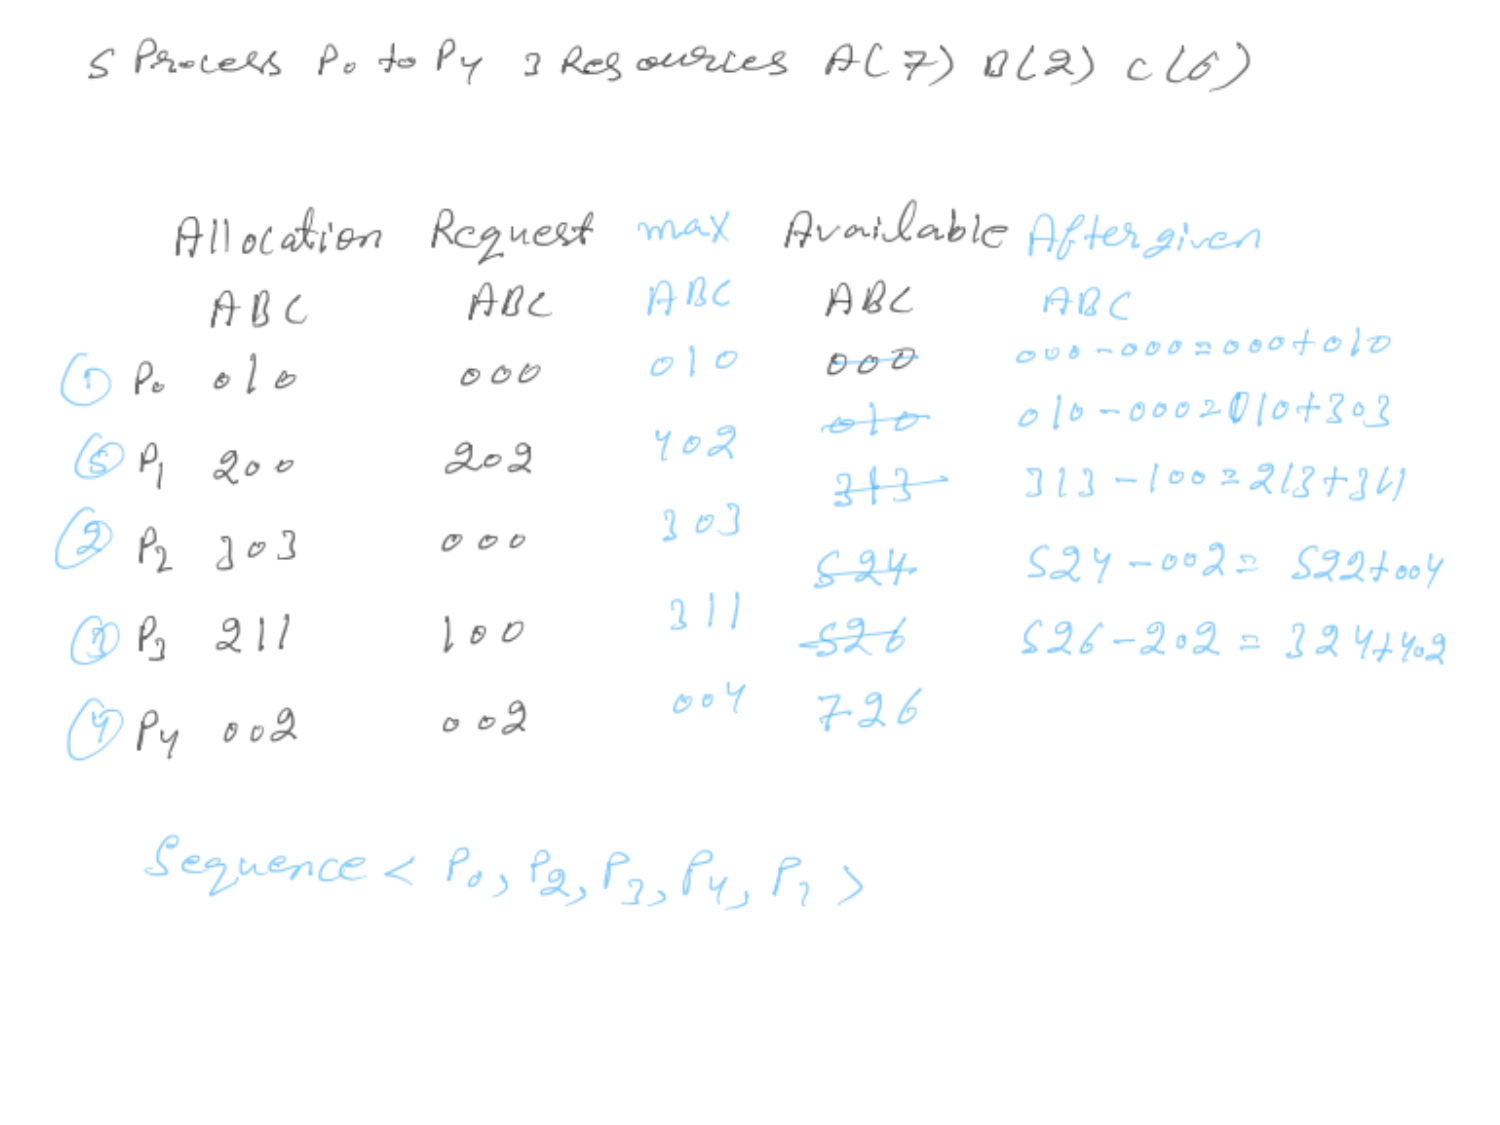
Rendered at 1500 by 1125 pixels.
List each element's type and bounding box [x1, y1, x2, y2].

list [44, 32, 1463, 939]
